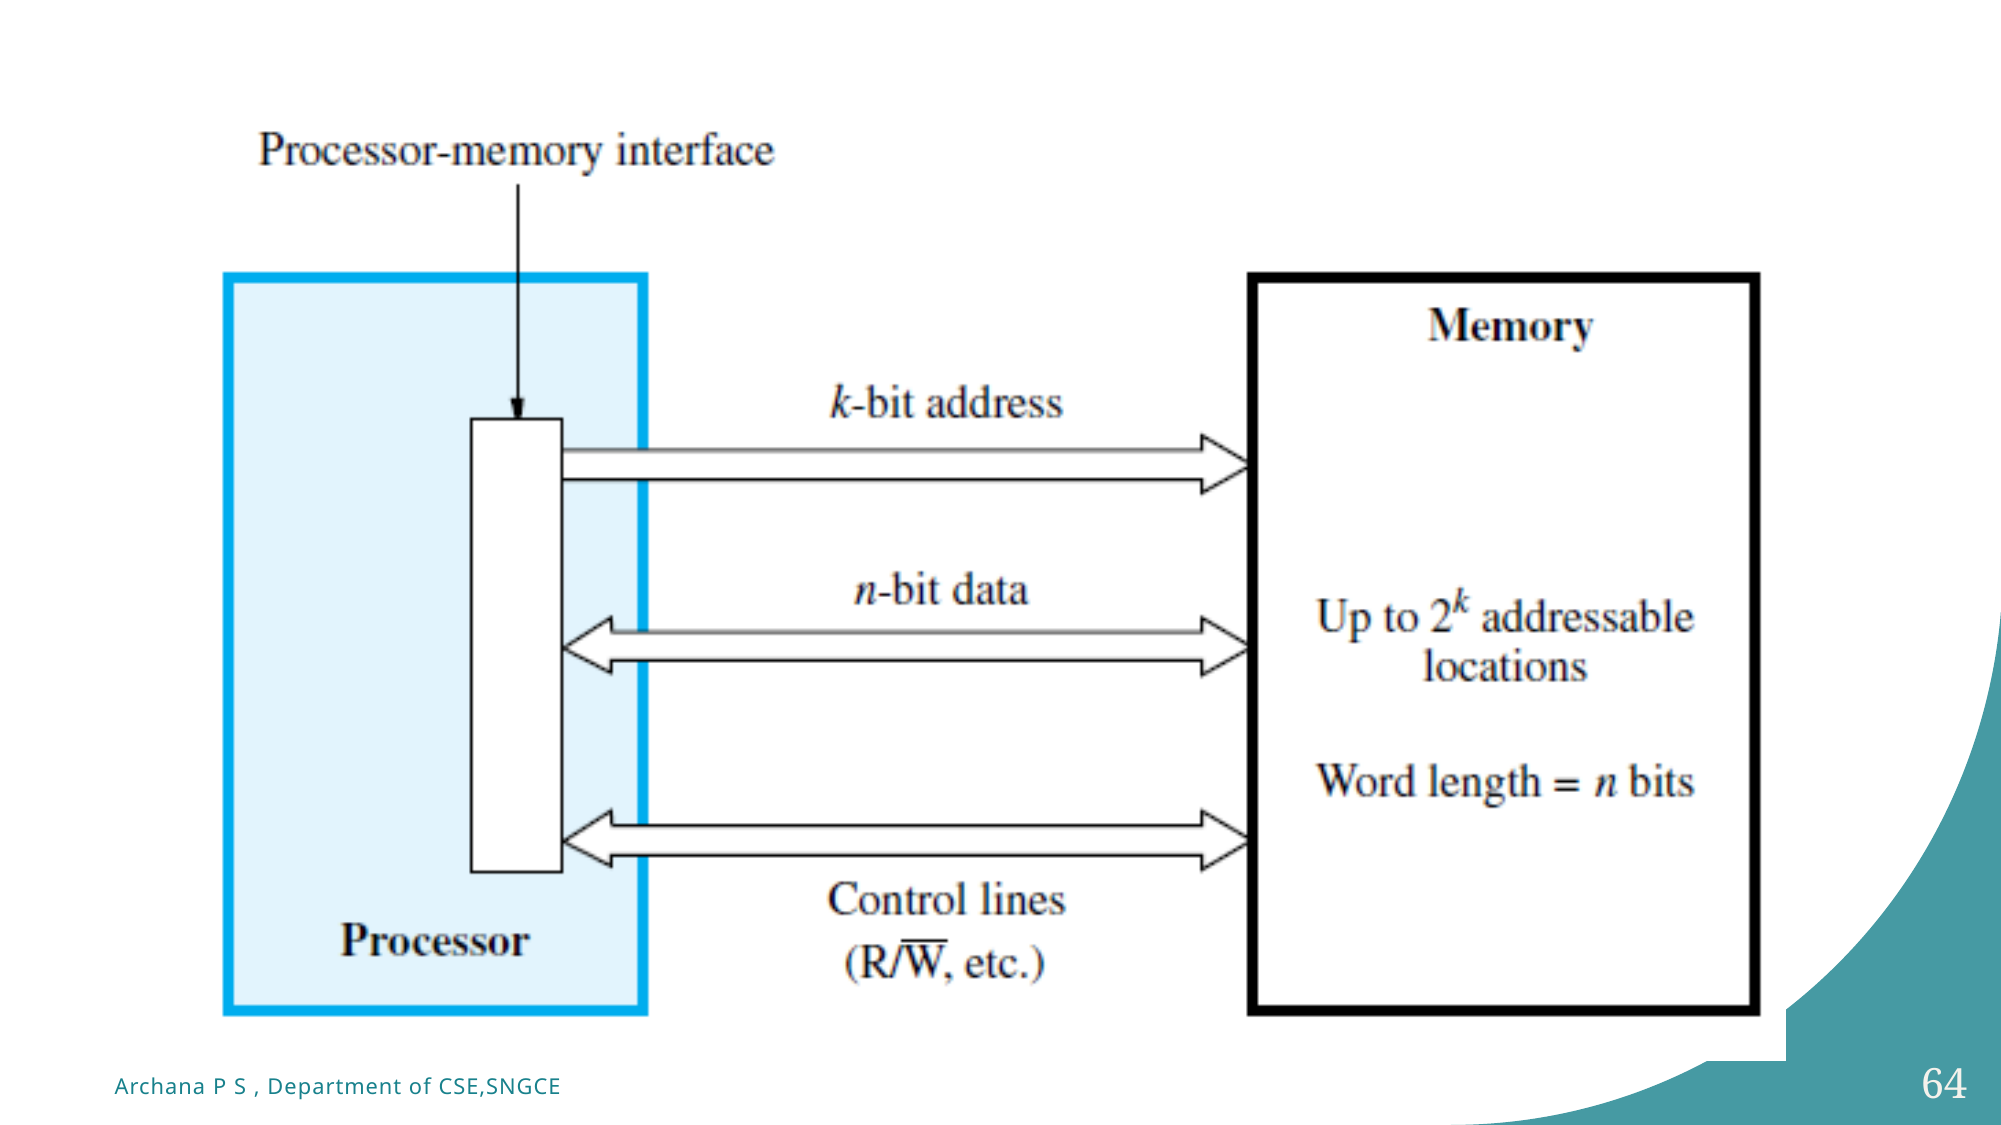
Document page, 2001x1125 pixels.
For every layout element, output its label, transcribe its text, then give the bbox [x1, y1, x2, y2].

slide_number 64 [1868, 1055, 1983, 1116]
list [188, 111, 1786, 1061]
footer Archana P S , Department of CSE,SNGCE [28, 1056, 648, 1116]
